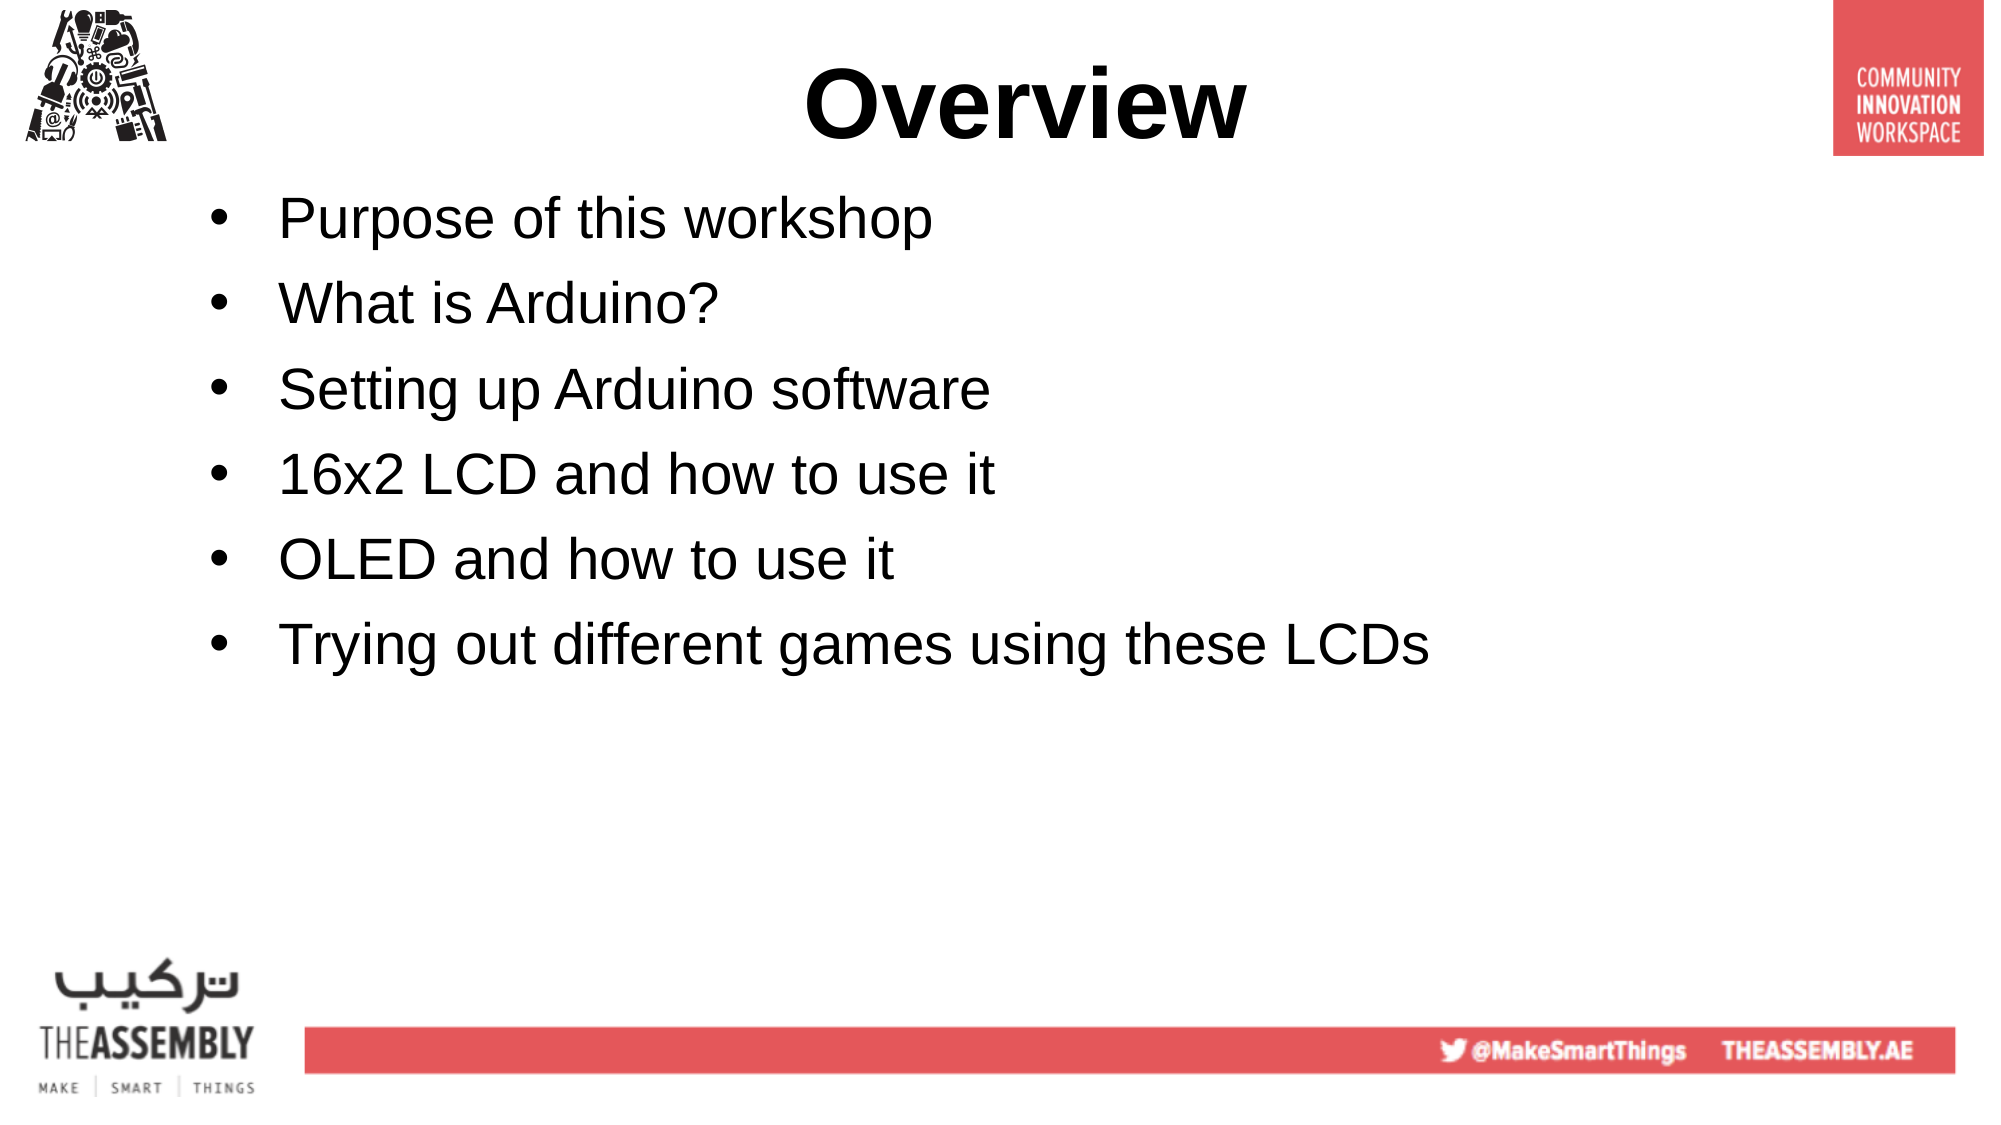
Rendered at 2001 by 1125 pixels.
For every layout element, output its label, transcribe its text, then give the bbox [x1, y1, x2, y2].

text_box Overview [350, 27, 1701, 168]
picture [23, 10, 170, 144]
picture [1833, 0, 1984, 156]
picture [7, 955, 1993, 1097]
text_box Purpose of this workshop What is Arduino? Setting up Arduino software 16x2 LCD and how to use it OLED and how to use it Trying out different games using these LCDs [158, 168, 1868, 966]
